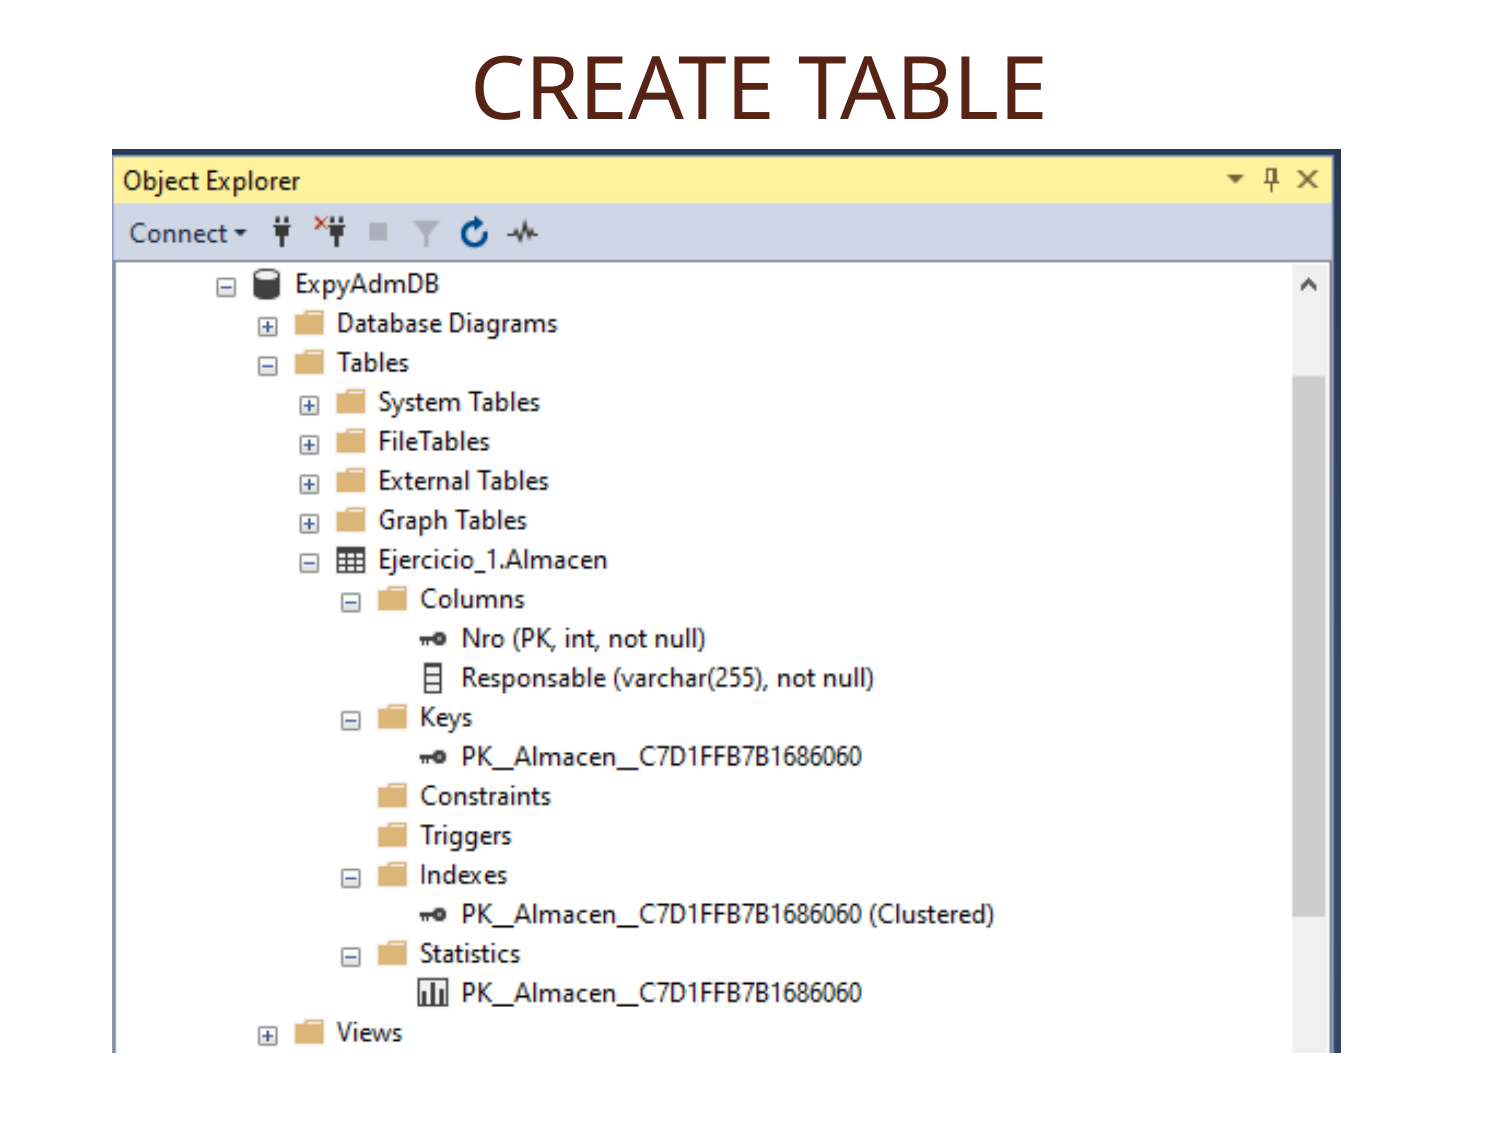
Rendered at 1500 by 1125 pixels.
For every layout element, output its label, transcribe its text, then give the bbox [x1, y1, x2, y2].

title CREATE TABLE [112, 0, 1406, 183]
picture [112, 149, 1341, 1053]
